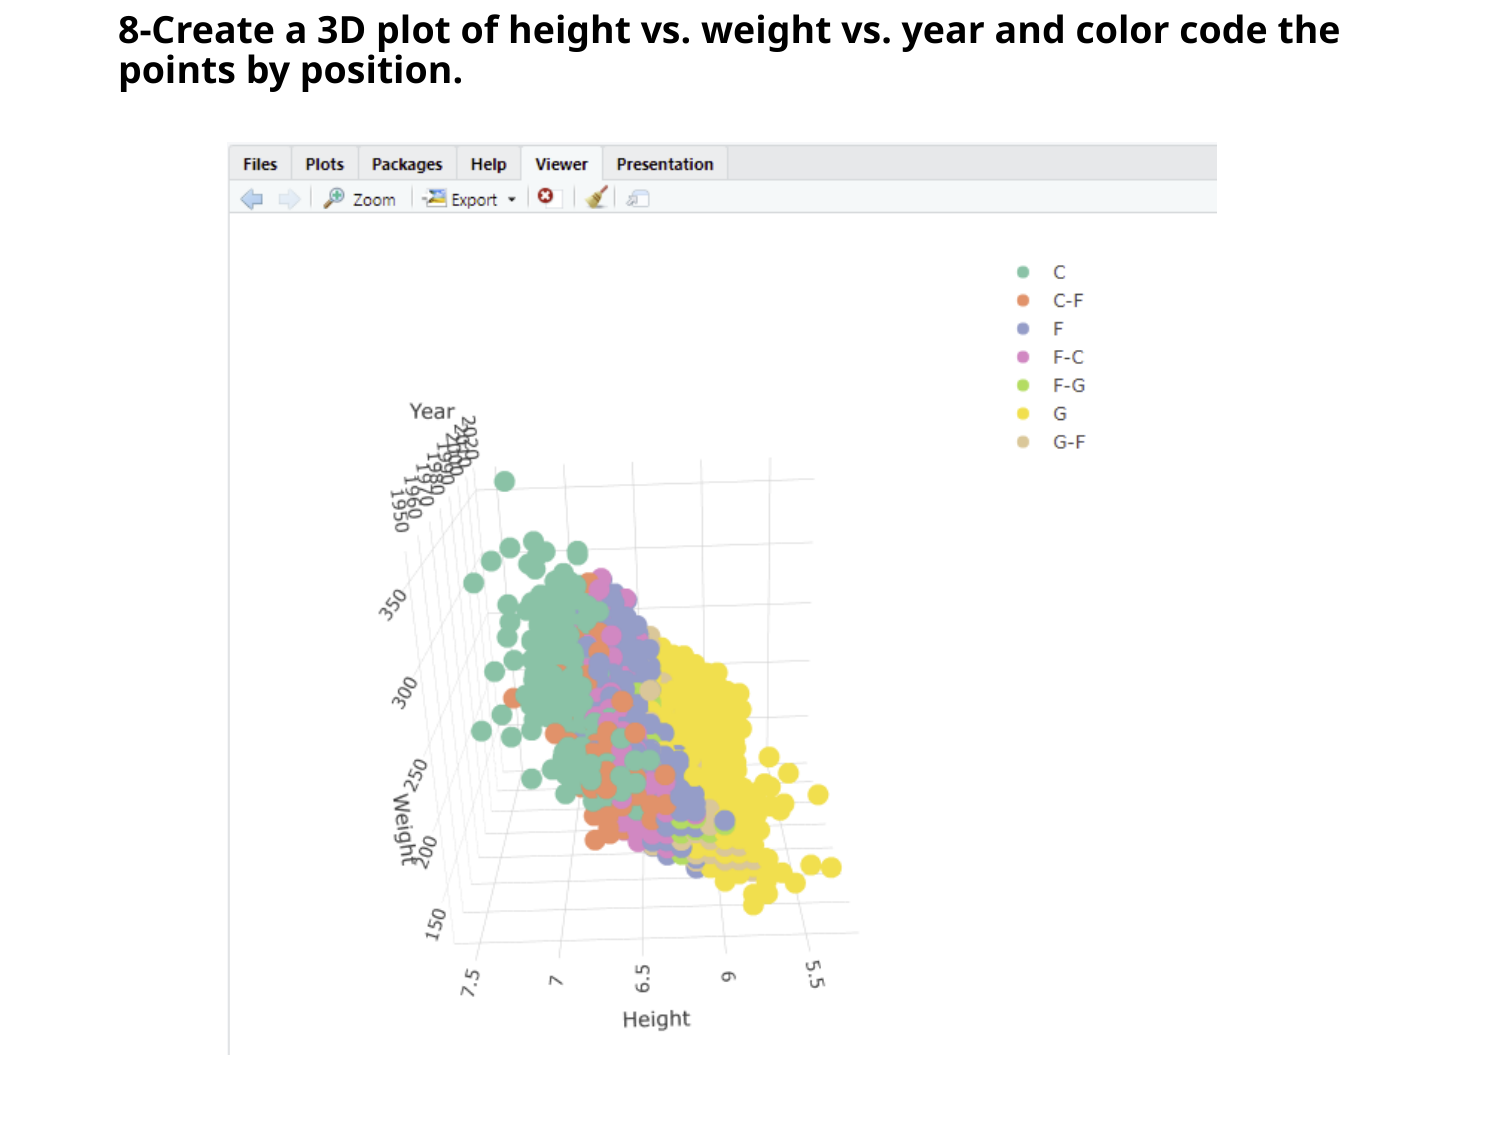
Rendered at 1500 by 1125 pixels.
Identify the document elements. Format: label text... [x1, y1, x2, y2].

title 8-Create a 3D plot of height vs. weight vs. year and color code the points by position. [103, 59, 1397, 154]
picture [227, 142, 1217, 1055]
